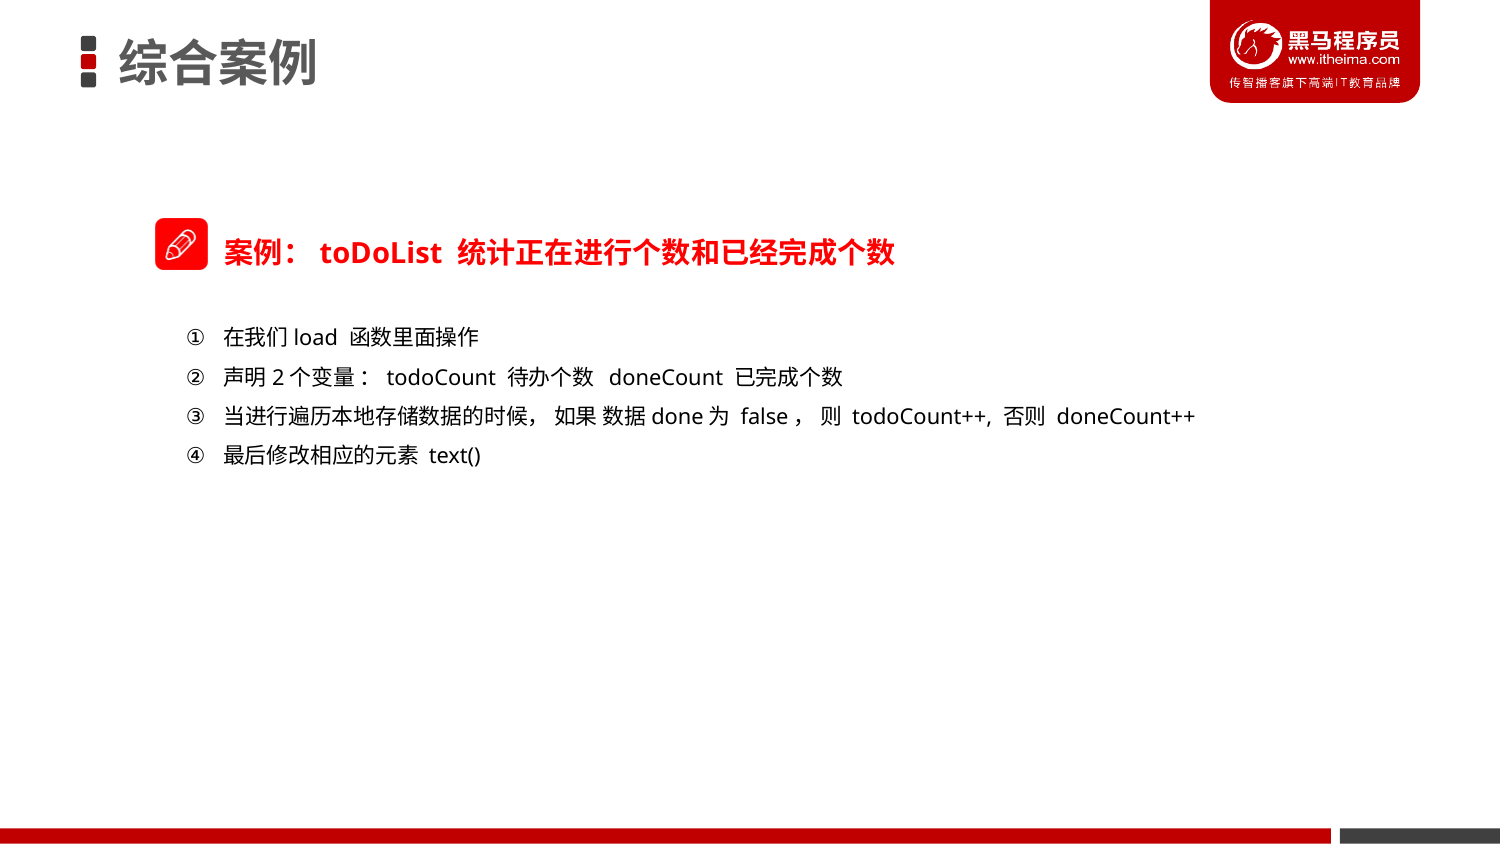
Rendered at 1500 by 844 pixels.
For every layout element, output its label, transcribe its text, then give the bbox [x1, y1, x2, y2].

picture [1211, 11, 1419, 97]
title 综合案例 [103, 0, 1209, 130]
text_box 在我们load 函数里面操作 声明2个变量 ：todoCount 待办个数 doneCount 已完成个数 当进行遍历本地存储数据的时候， 如果 数据done为 false， 则 todoCount++, 否则 doneCount++ 最后修改相应的元素 text() [96, 303, 1418, 476]
text_box 案例：toDoList 统计正在进行个数和已经完成个数 [210, 209, 1037, 277]
picture [151, 214, 211, 274]
